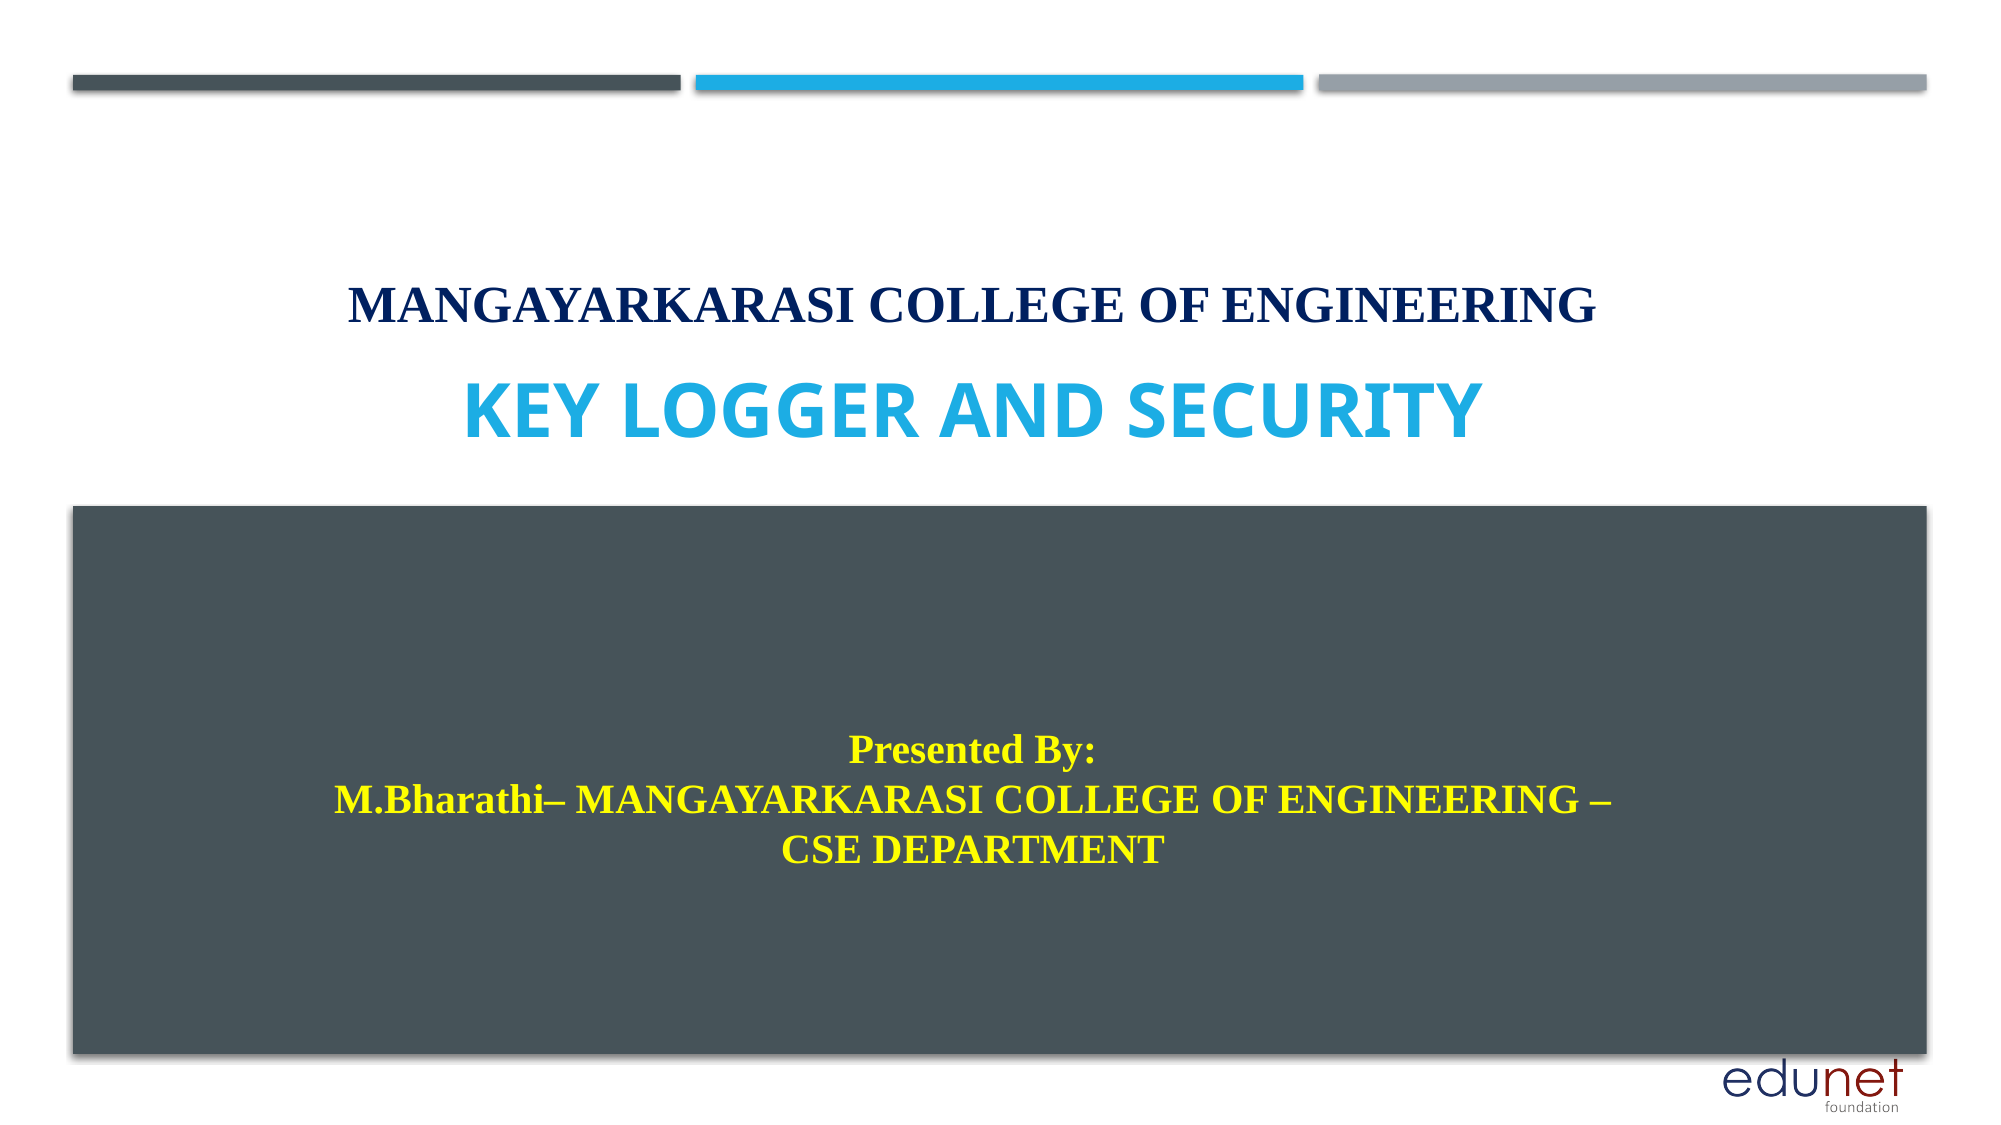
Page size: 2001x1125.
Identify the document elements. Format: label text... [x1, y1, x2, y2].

text_box Presented By: M.Bharathi– MANGAYARKARASI COLLEGE OF ENGINEERING – CSE DEPARTMENT [318, 713, 1628, 879]
text_box Mangayarkarasi college of engineering [222, 258, 1723, 340]
title Key LOGGER and security [222, 340, 1723, 460]
picture [1719, 1056, 1905, 1116]
